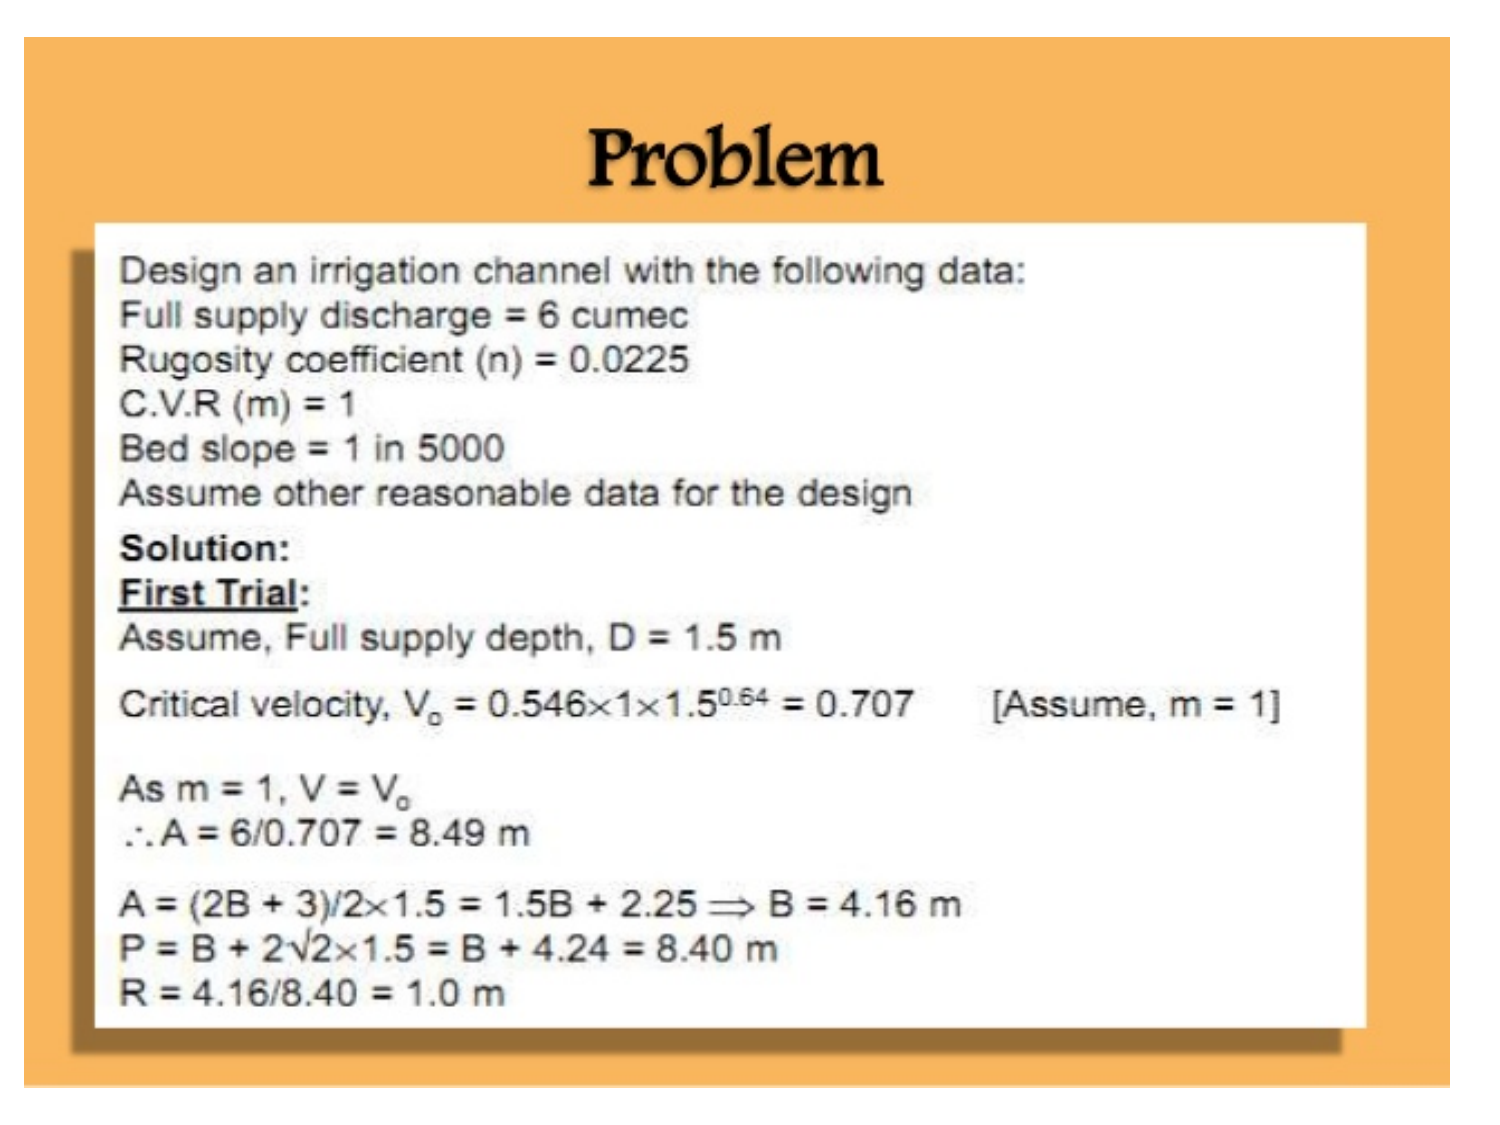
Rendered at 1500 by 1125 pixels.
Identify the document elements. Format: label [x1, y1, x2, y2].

list [24, 37, 1451, 1088]
